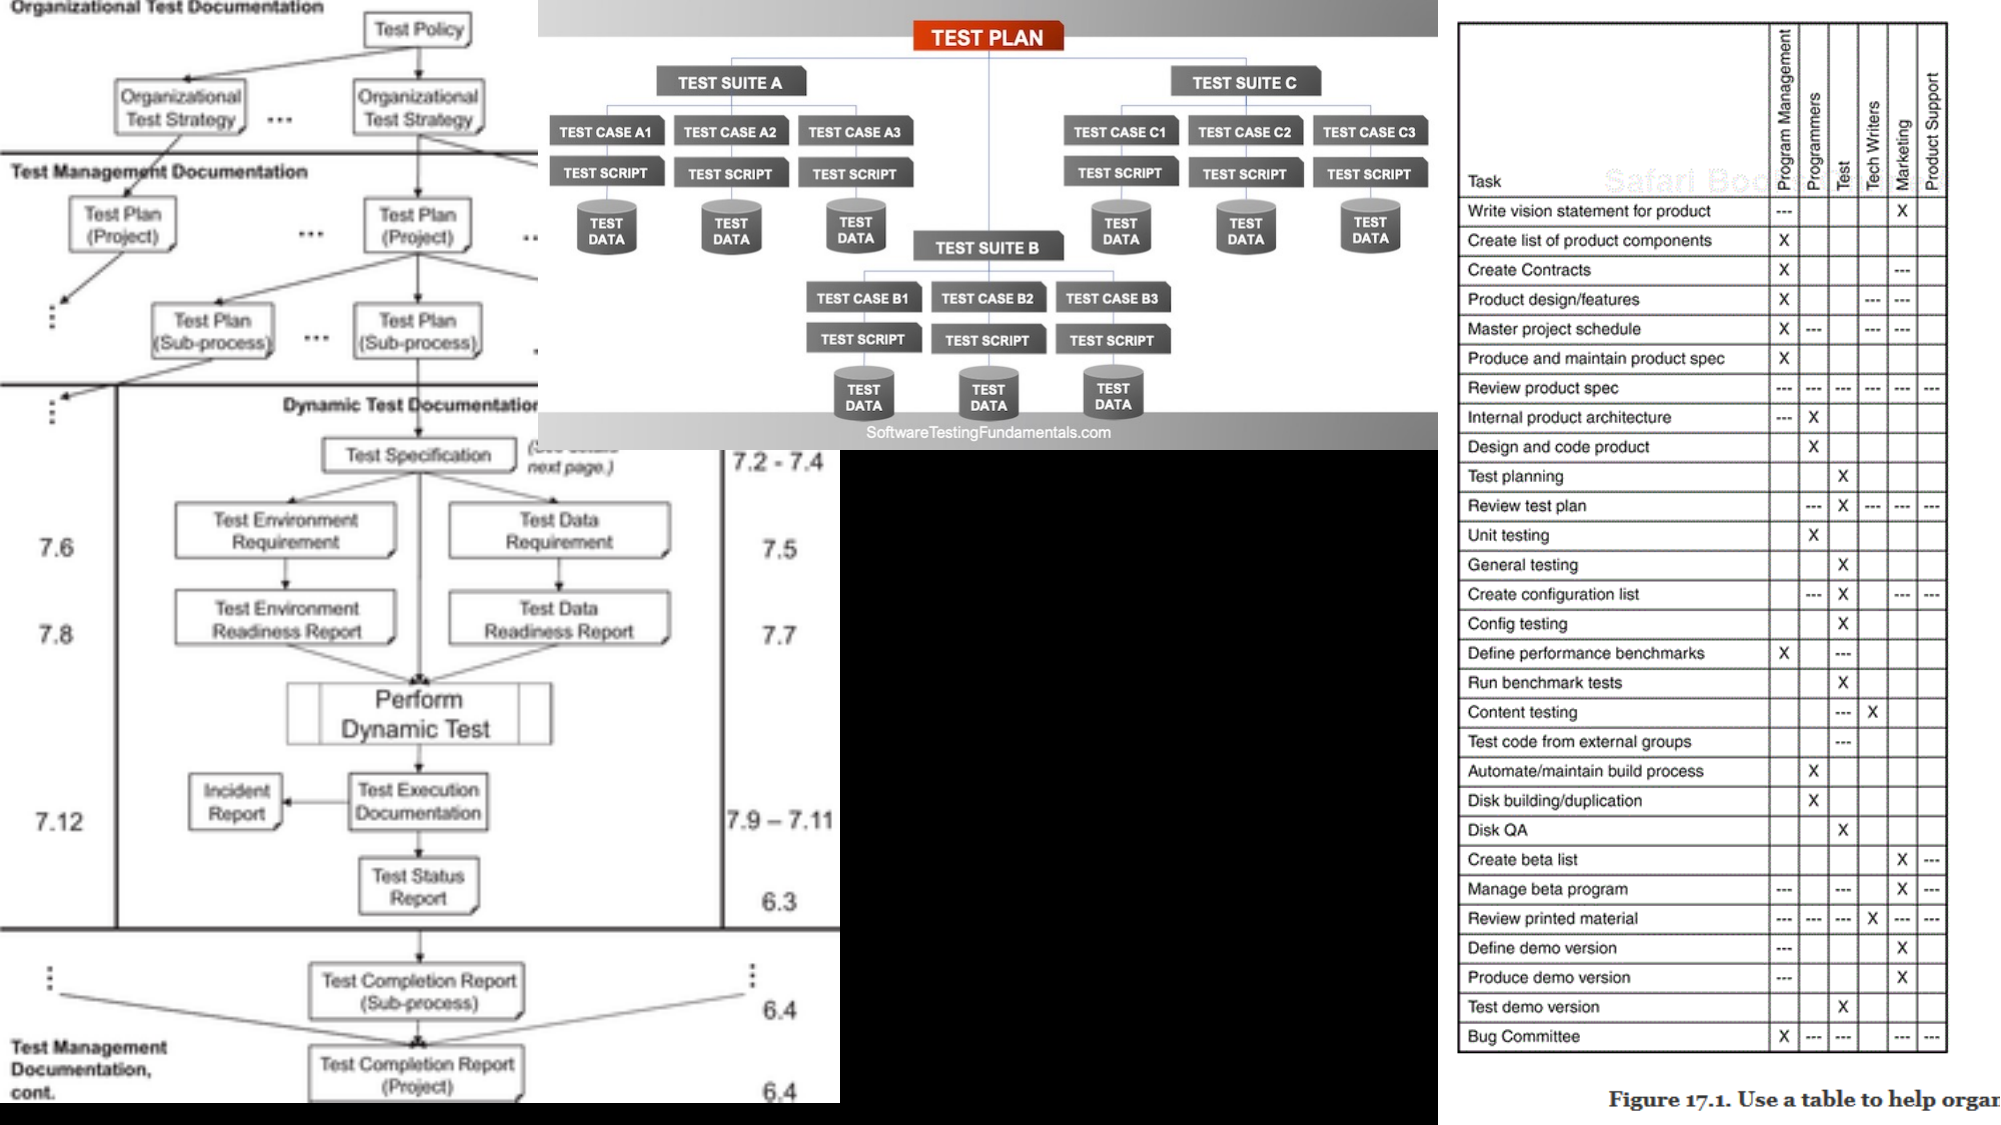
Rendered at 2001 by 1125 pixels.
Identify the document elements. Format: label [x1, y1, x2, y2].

picture [538, 0, 2000, 1125]
list [0, 0, 840, 1103]
